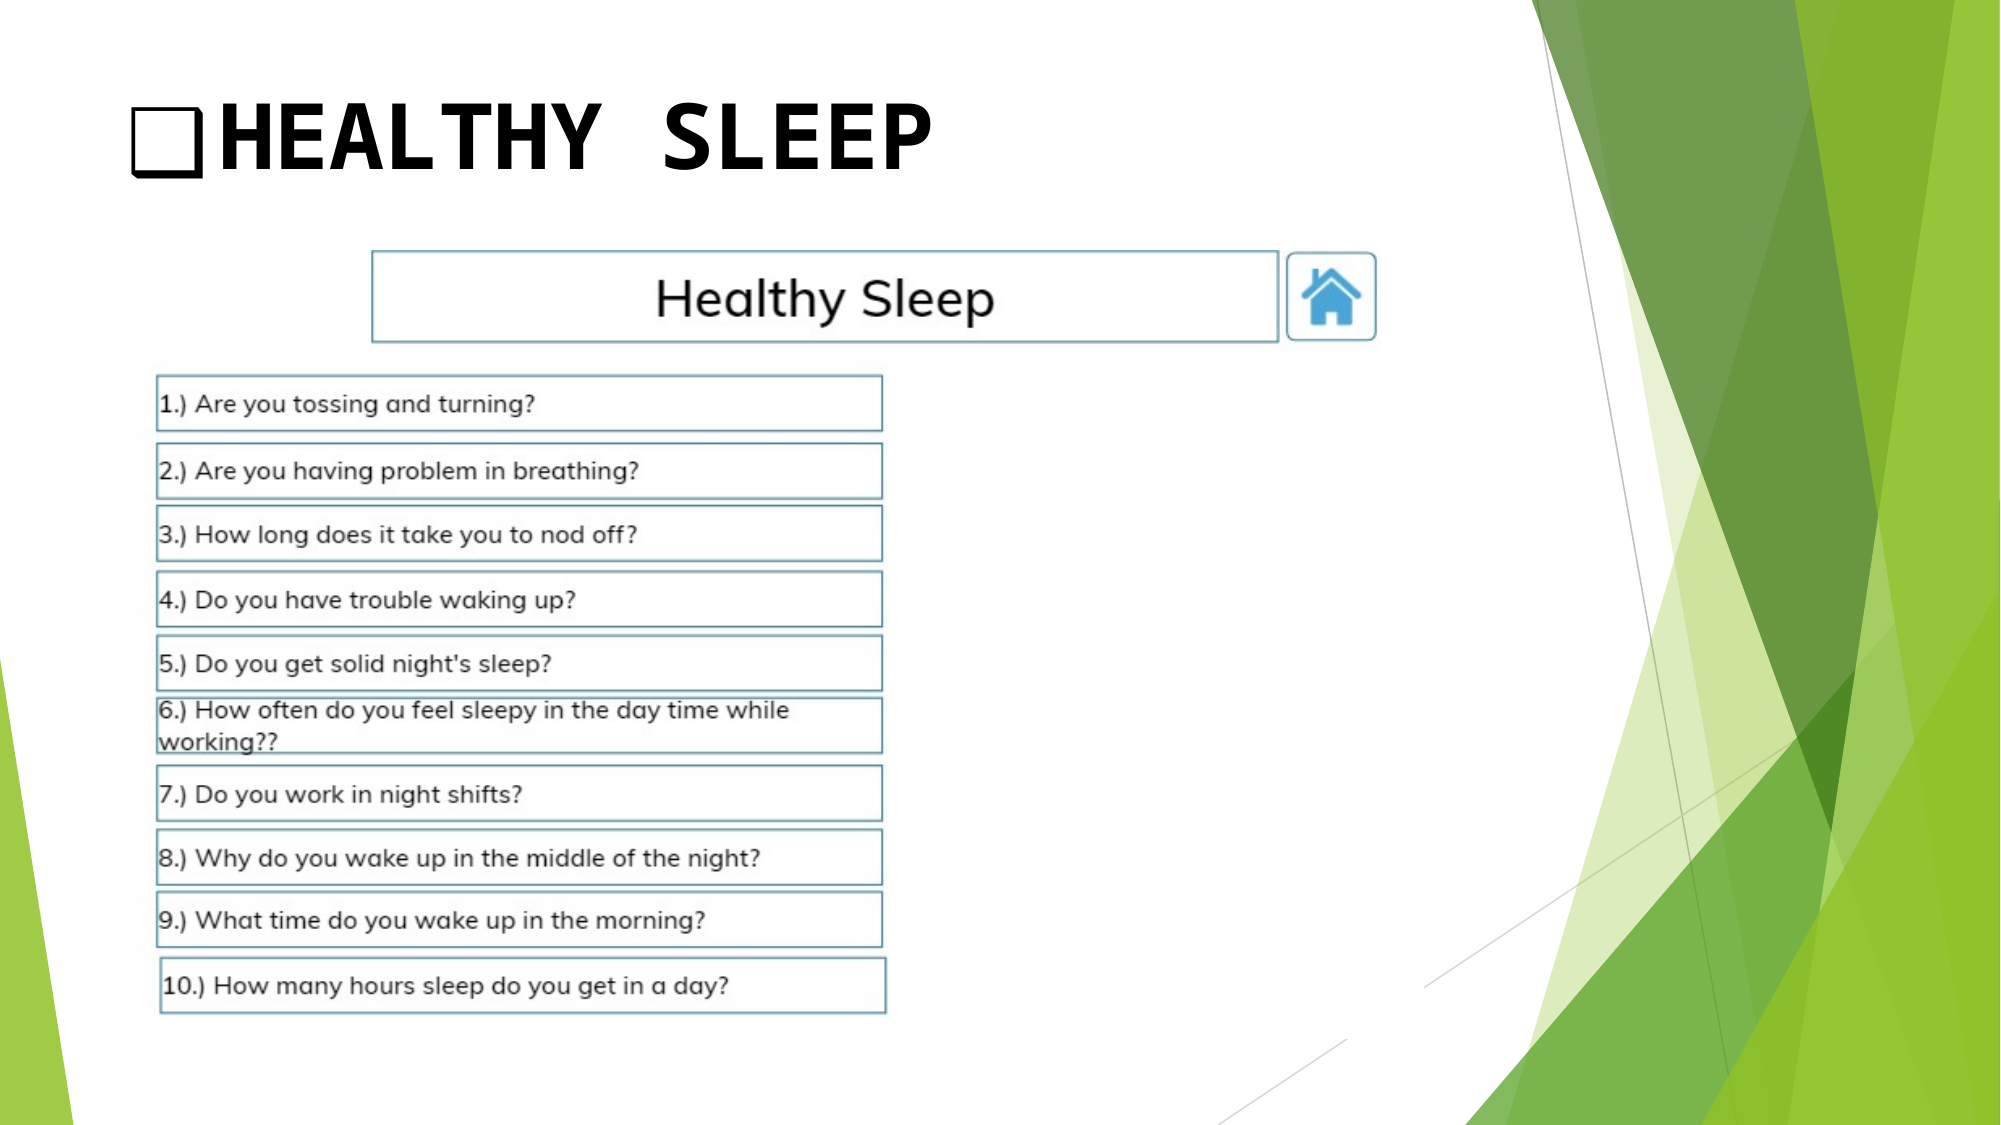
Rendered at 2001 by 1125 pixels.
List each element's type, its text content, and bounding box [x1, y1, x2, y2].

title HEALTHY SLEEP [111, 70, 1522, 317]
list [110, 250, 1425, 1040]
